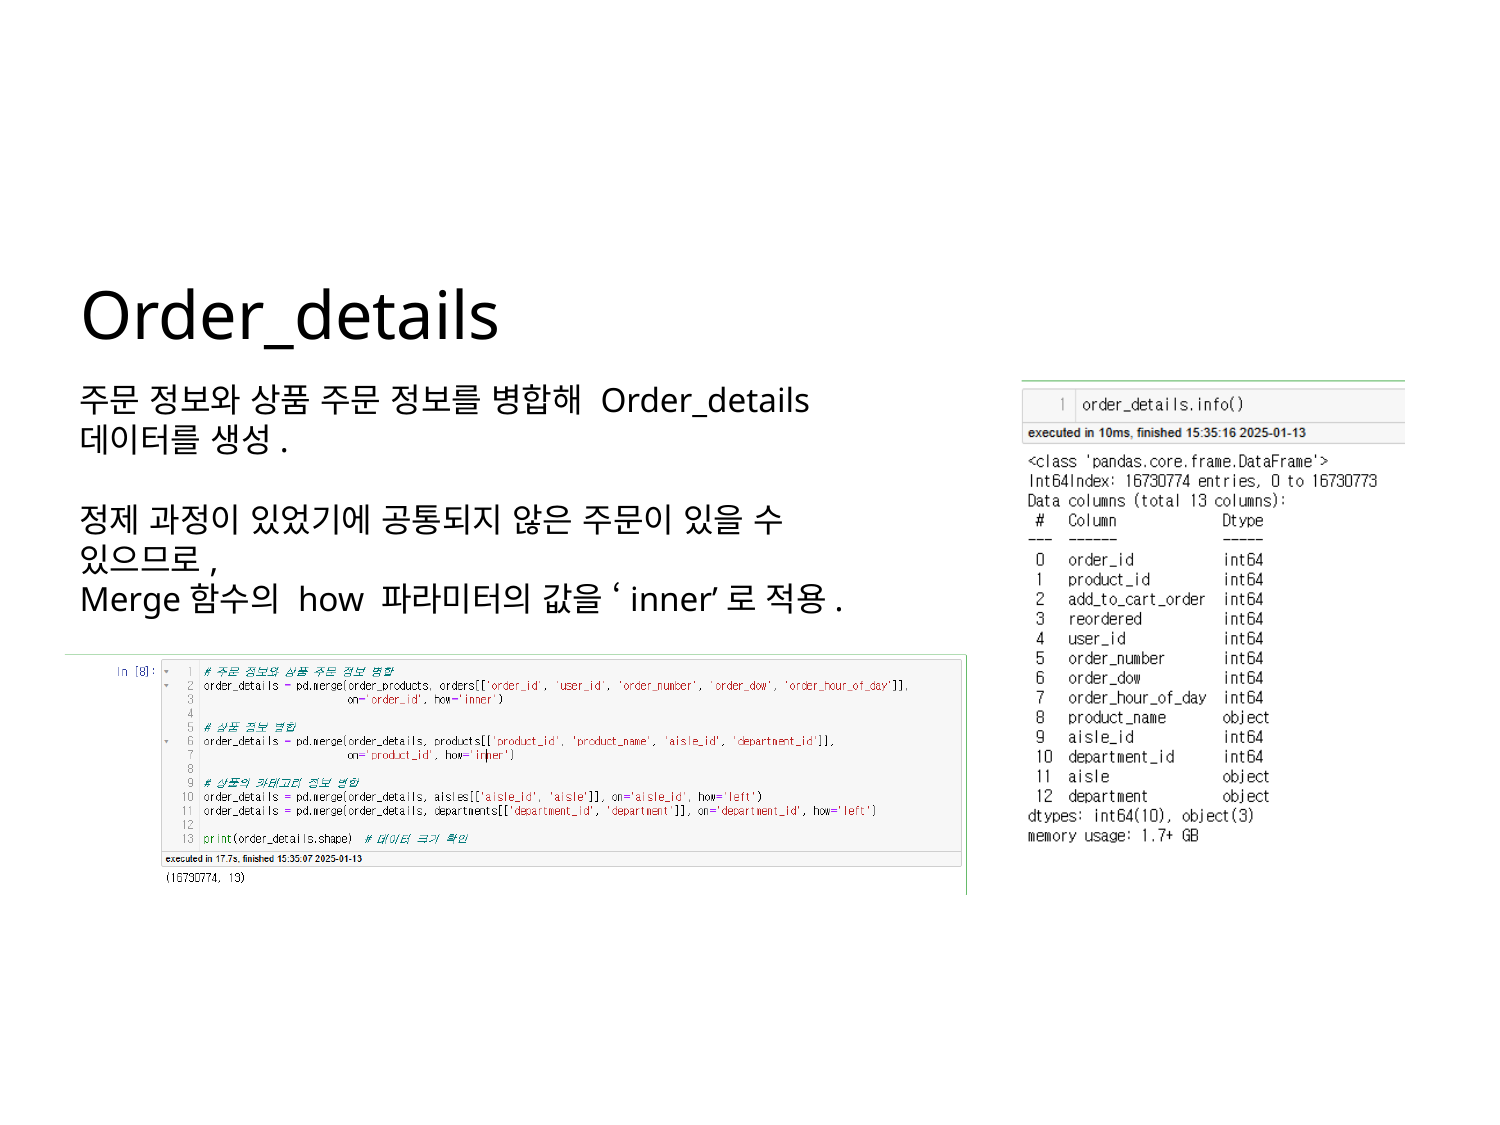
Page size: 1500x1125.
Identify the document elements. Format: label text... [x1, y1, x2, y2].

list Order_details [64, 265, 892, 371]
picture [1021, 377, 1406, 860]
picture [64, 644, 970, 895]
text_box 주문 정보와 상품 주문 정보를 병합해 Order_details 데이터를 생성. 정제 과정이 있었기에 공통되지 않은 주문이 있을 수 있으므로, Merge함수의 how 파라미터의 값을 ‘inner’로 적용. [64, 371, 904, 626]
